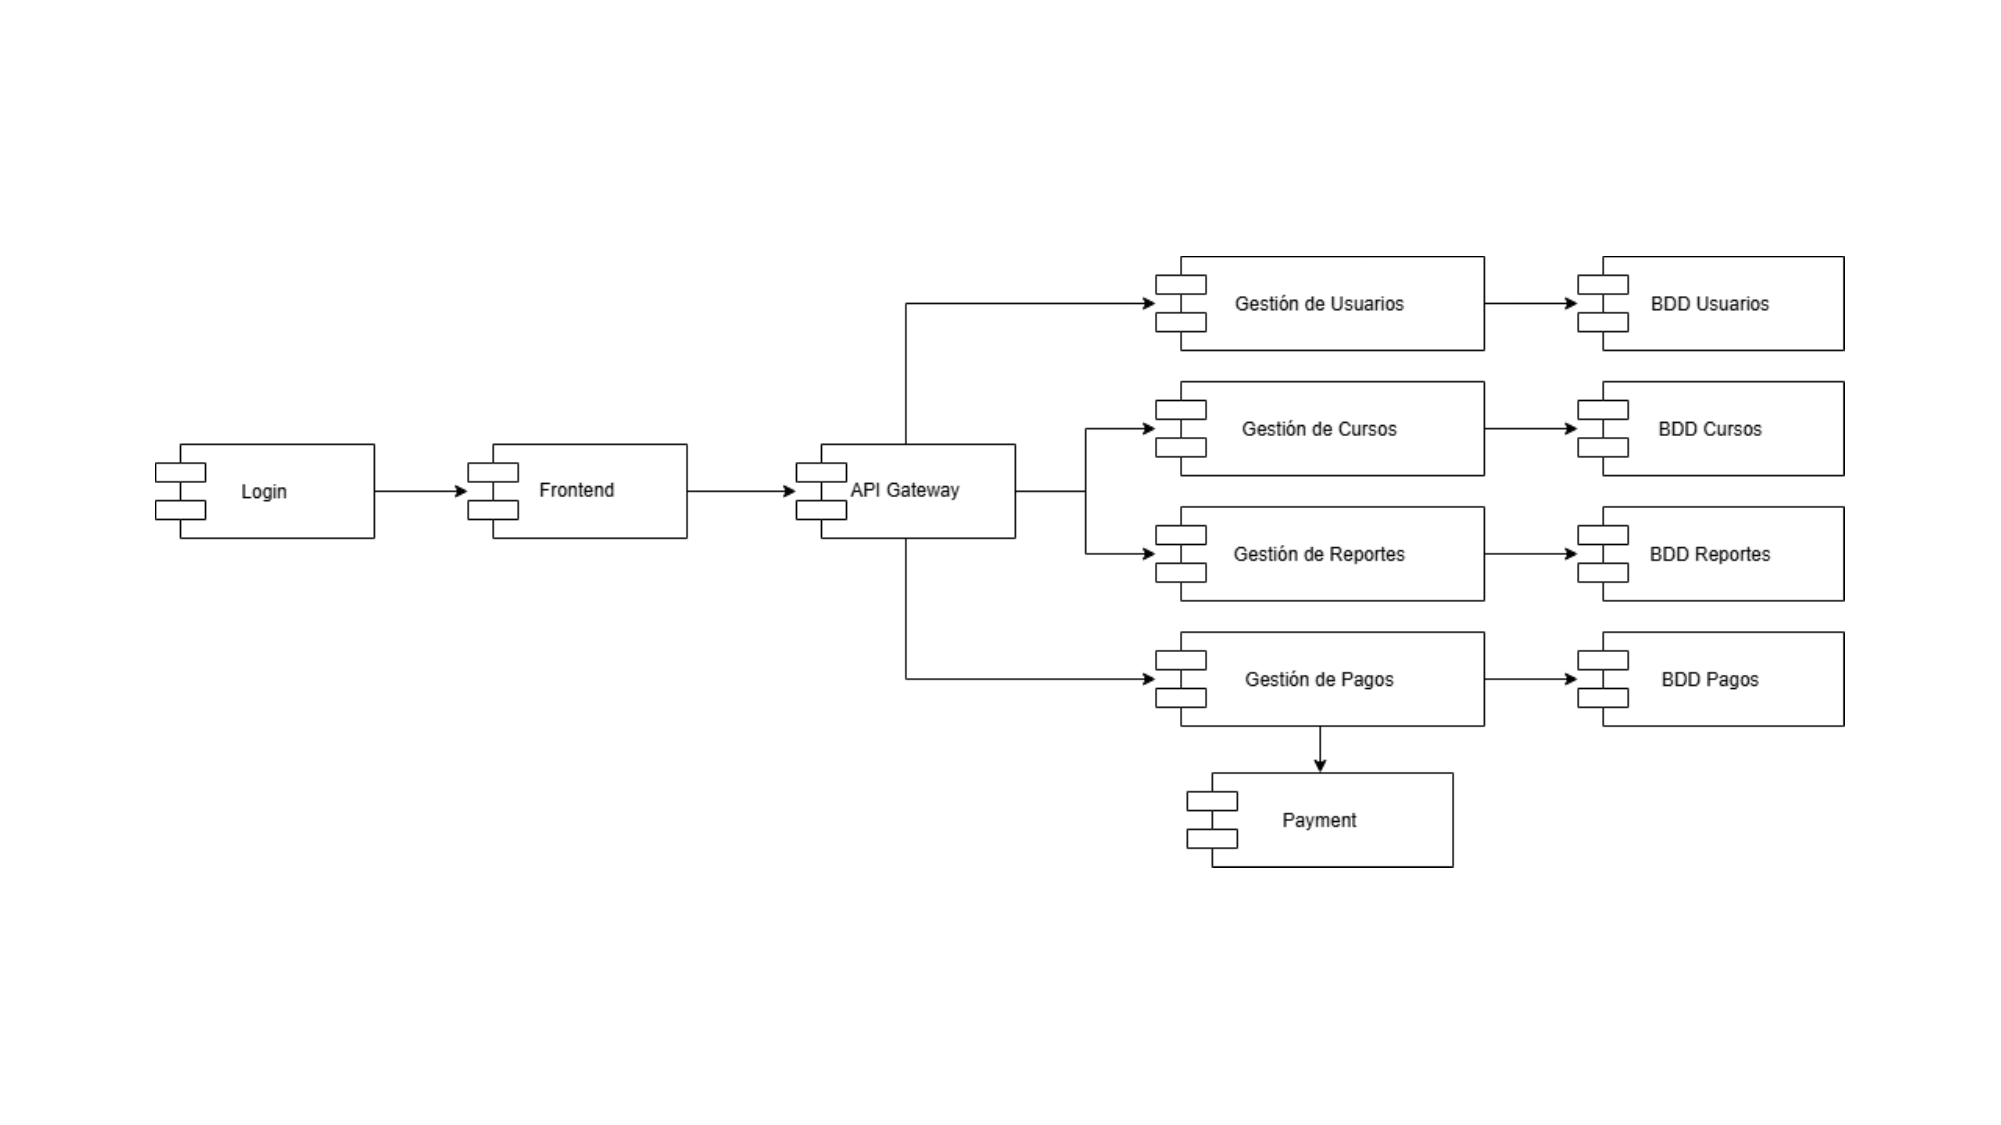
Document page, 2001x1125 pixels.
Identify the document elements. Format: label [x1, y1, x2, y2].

picture [155, 256, 1845, 869]
